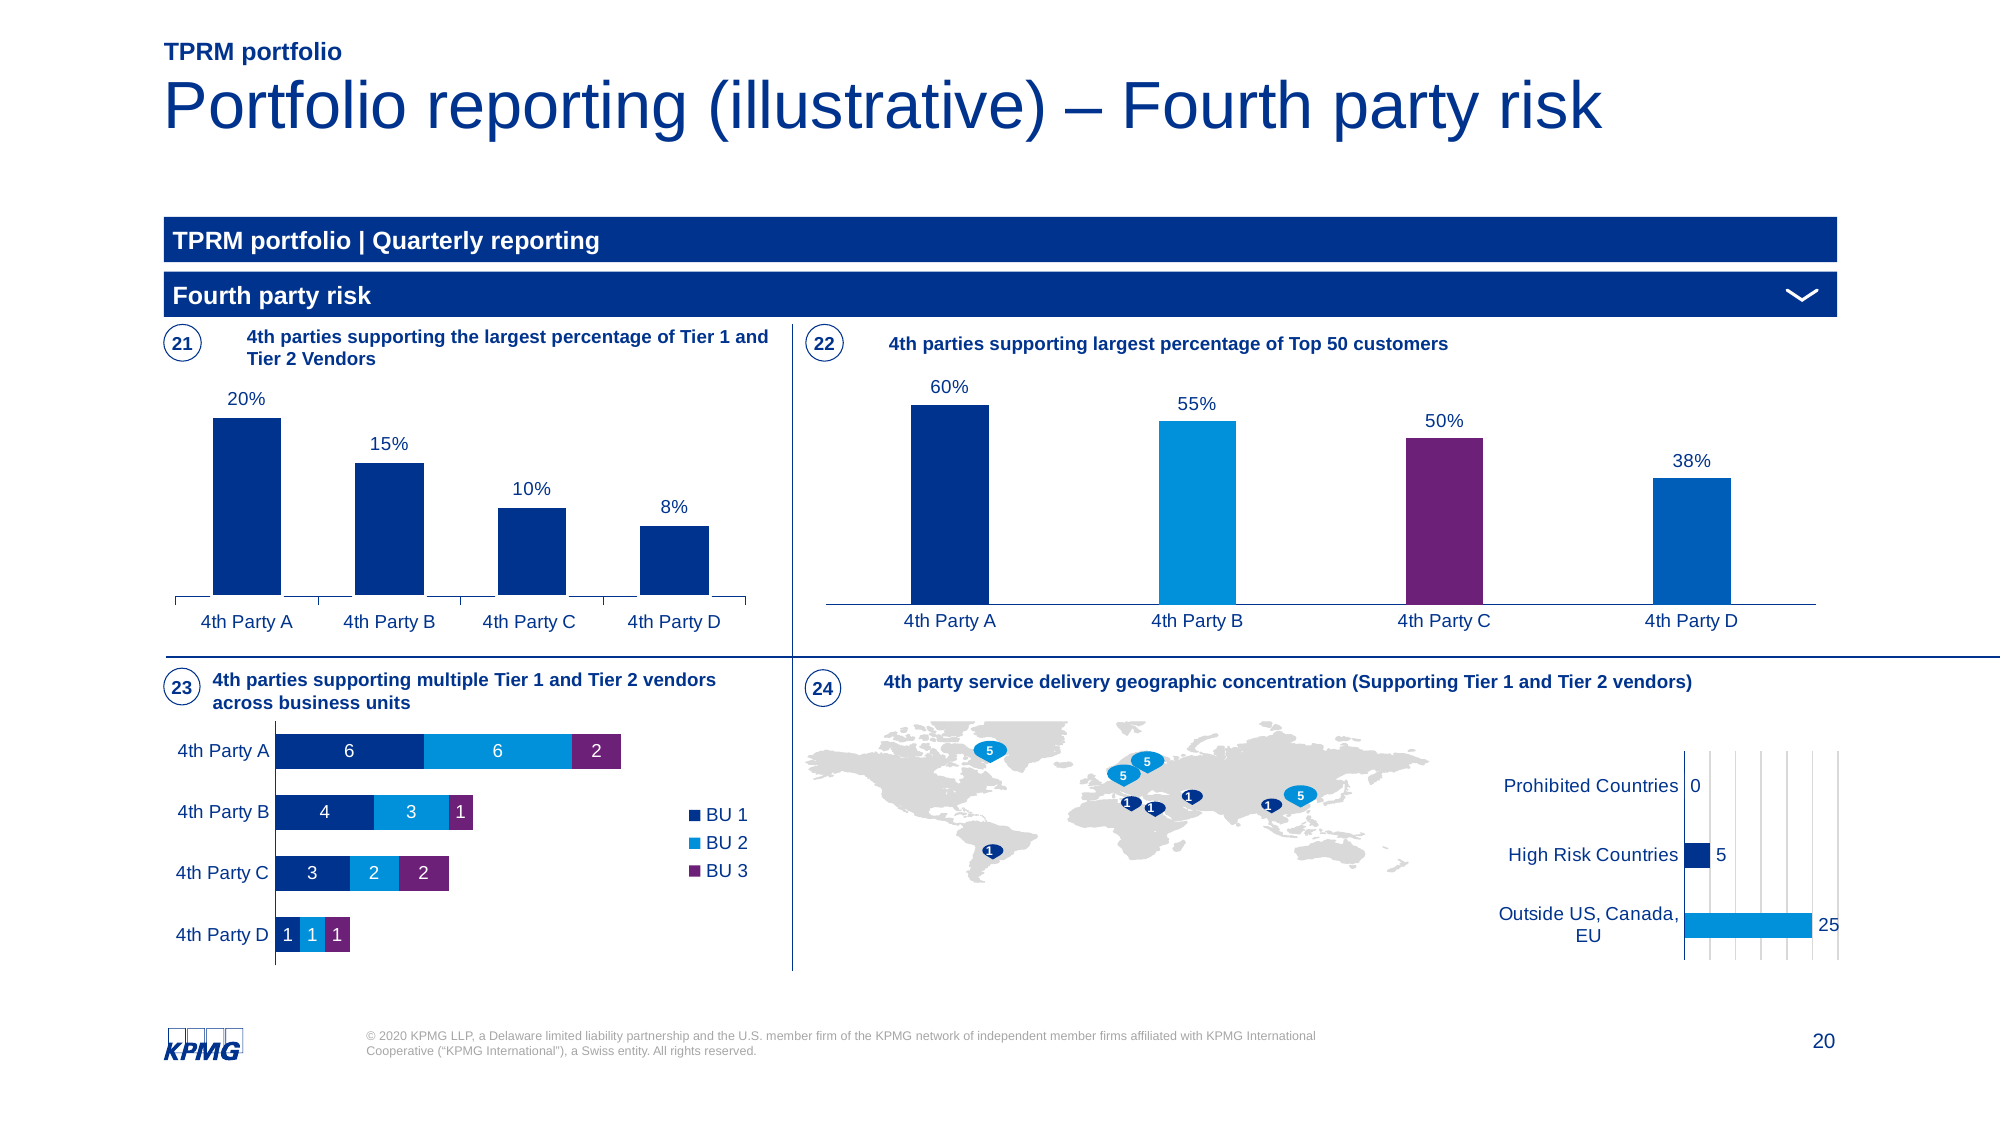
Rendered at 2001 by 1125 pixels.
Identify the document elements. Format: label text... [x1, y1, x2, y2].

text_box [793, 324, 1196, 370]
chart [805, 365, 1837, 639]
chart [163, 716, 768, 971]
chart [163, 365, 758, 639]
chart [1474, 728, 1877, 983]
text_box TPRM portfolio | Quarterly reporting [163, 216, 1838, 263]
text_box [805, 324, 1838, 362]
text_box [805, 669, 1784, 716]
list TPRM portfolio [163, 37, 1837, 66]
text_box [163, 668, 771, 714]
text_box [163, 324, 792, 370]
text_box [805, 721, 1429, 883]
title Portfolio reporting (illustrative) – Fourth party risk [163, 70, 1837, 159]
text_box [163, 271, 1838, 317]
